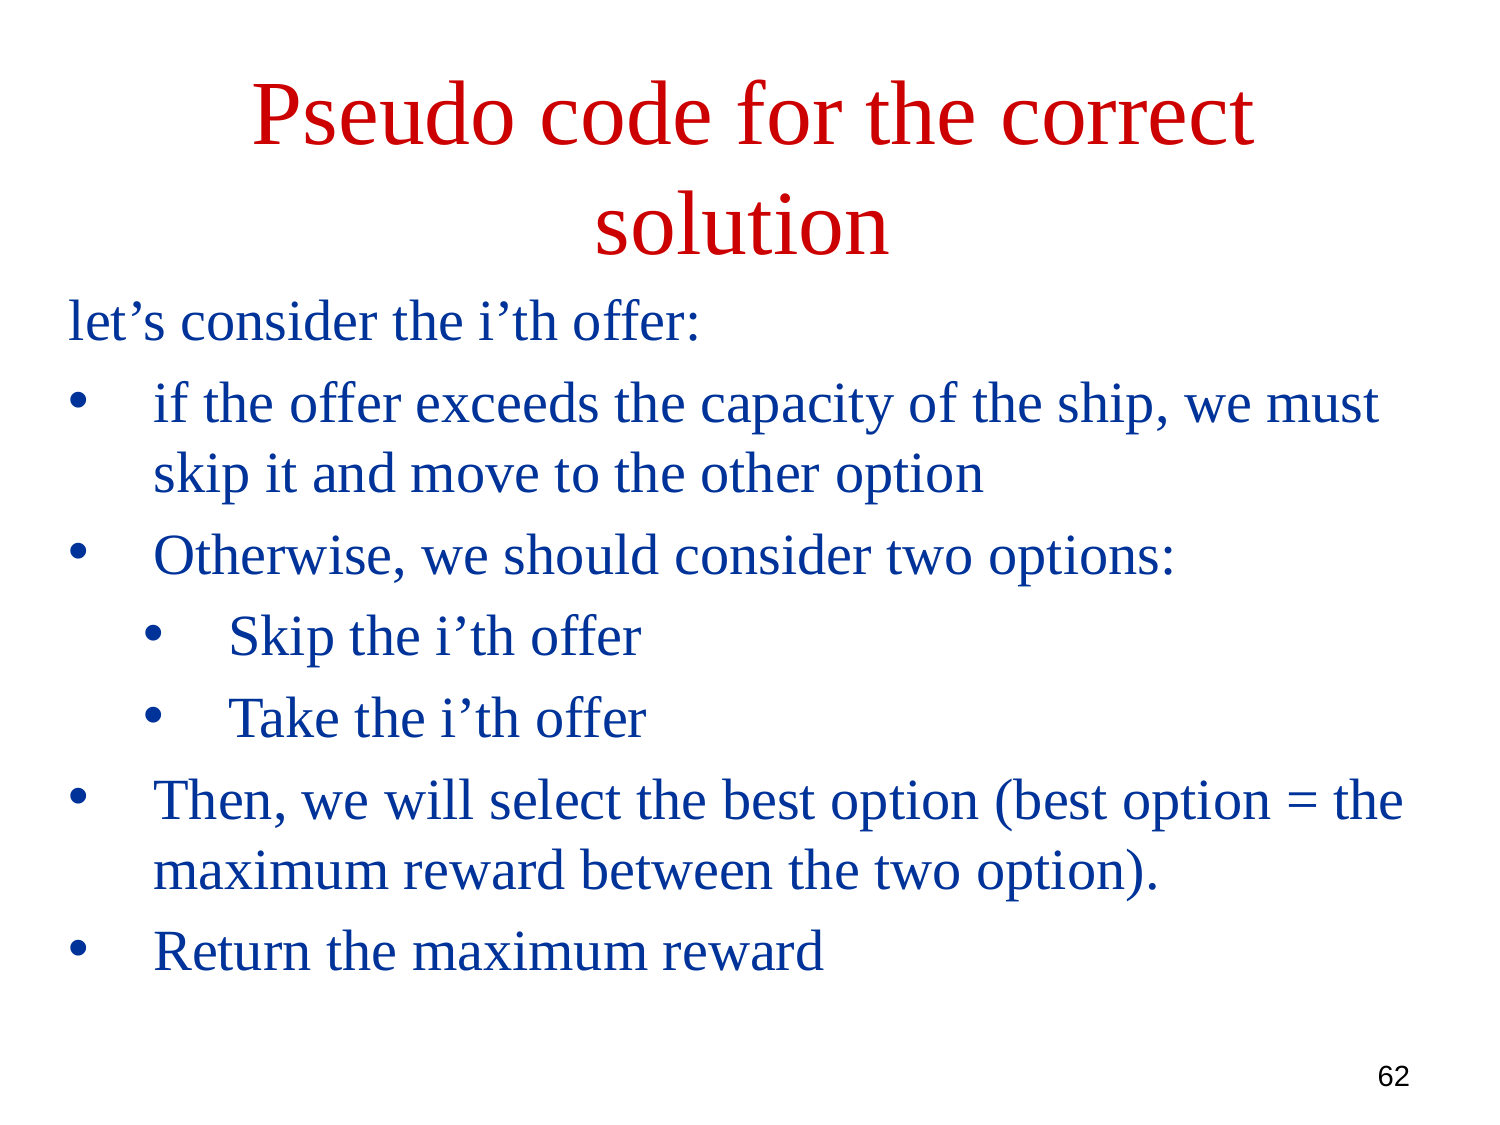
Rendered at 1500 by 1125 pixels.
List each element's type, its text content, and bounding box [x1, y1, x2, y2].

text_box let’s consider the i’th offer: if the offer exceeds the capacity of the ship, we must skip it and move to the other option Otherwise, we should consider two options: Skip the i’th offer Take the i’th offer Then, we will select the best option (best option = the maximum reward between the two option). Return the maximum reward [54, 275, 1430, 1000]
text_box Pseudo code for the correct solution [79, 99, 1430, 225]
text_box 62 [1074, 1050, 1425, 1088]
